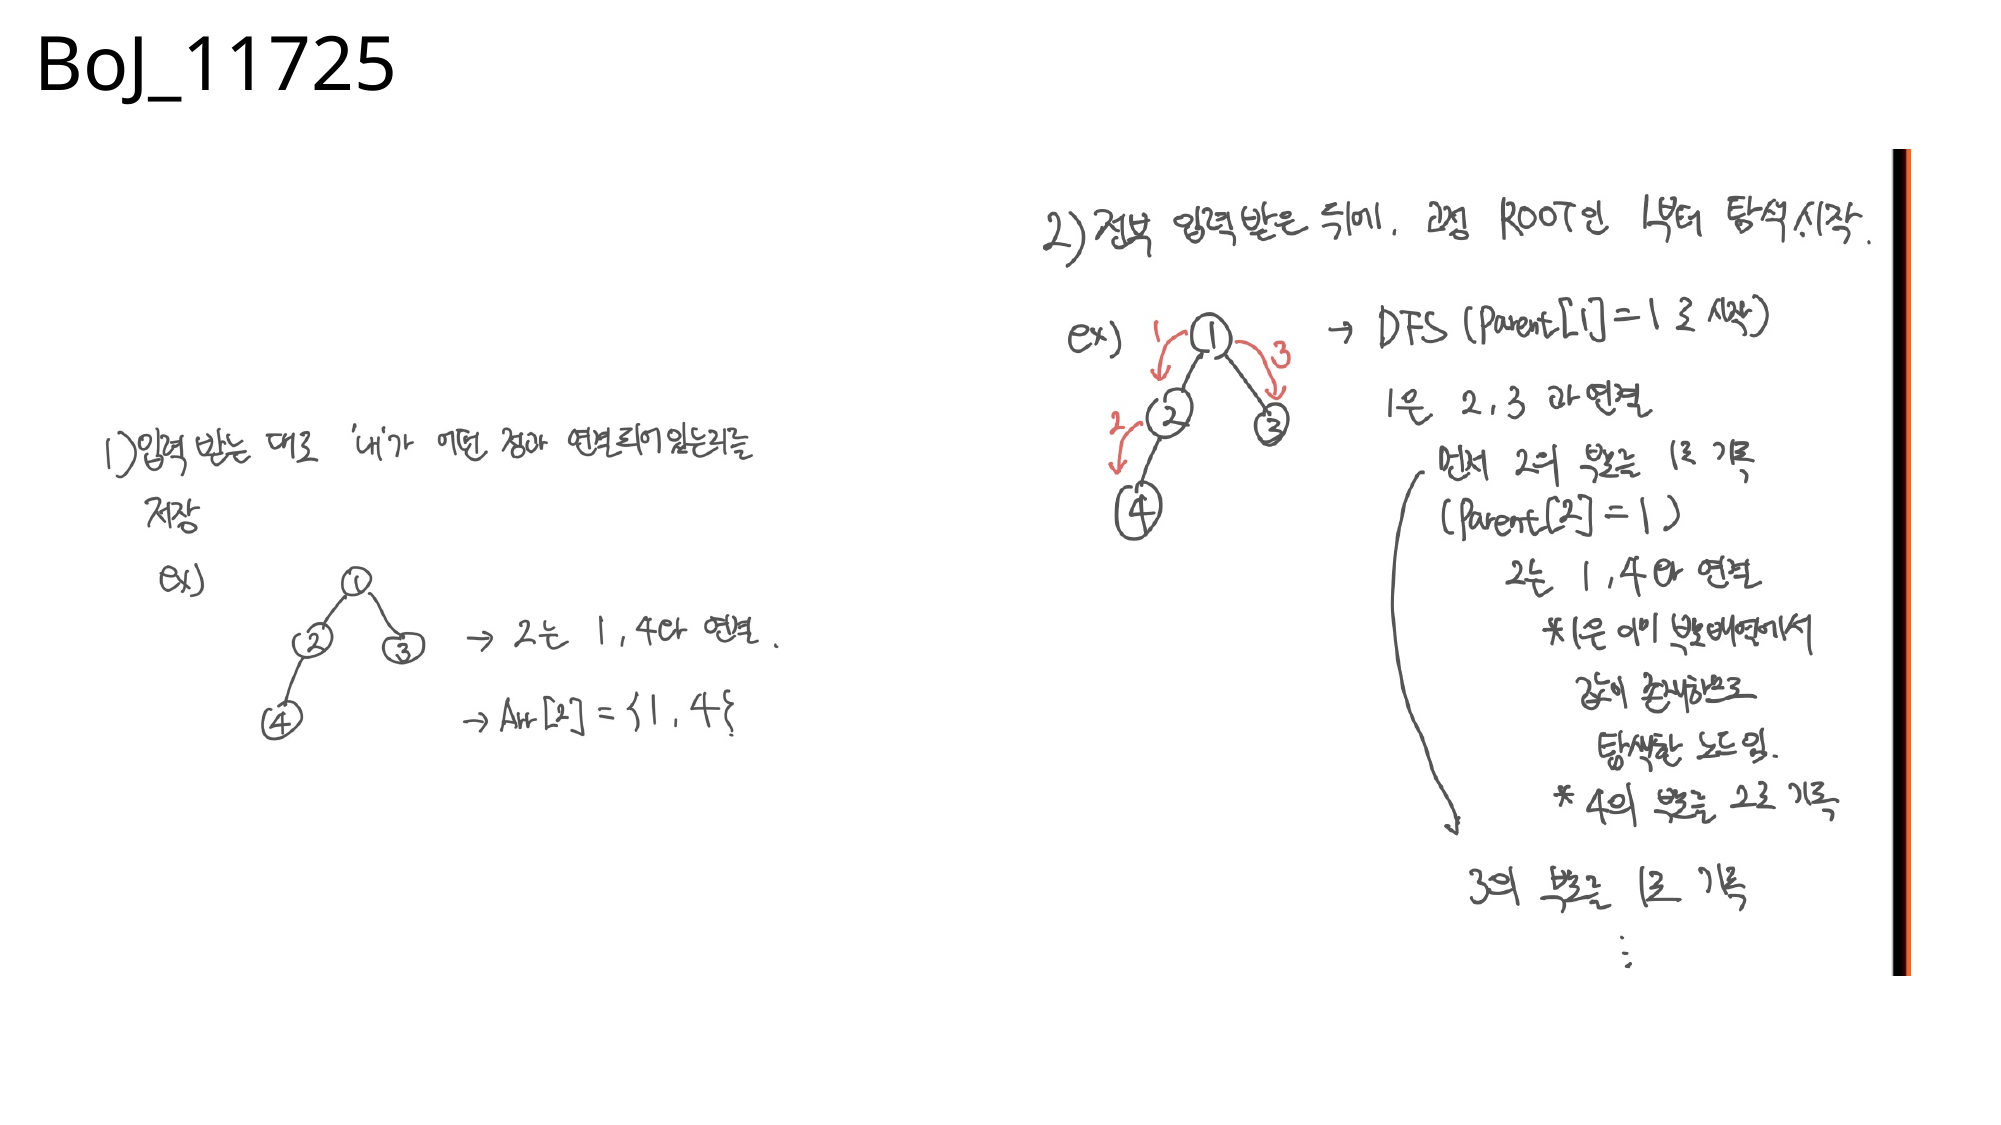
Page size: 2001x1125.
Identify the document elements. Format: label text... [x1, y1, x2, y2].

picture [22, 393, 798, 764]
picture [957, 149, 1911, 976]
text_box BoJ_11725 [19, 7, 413, 113]
